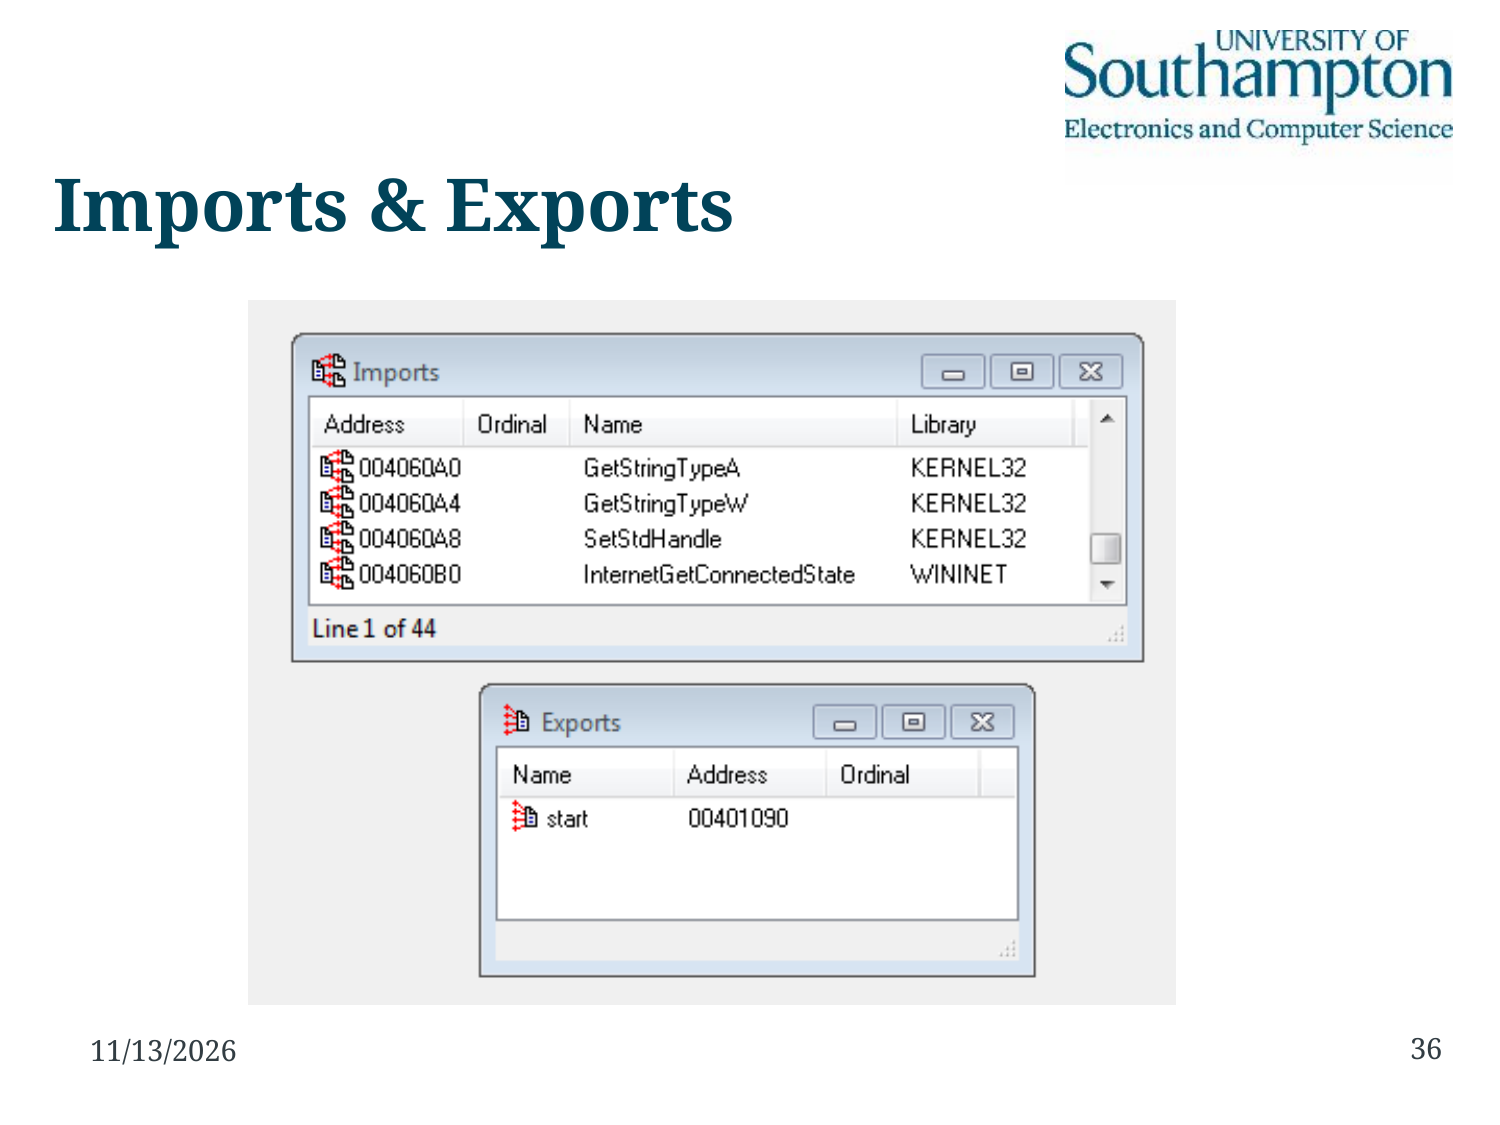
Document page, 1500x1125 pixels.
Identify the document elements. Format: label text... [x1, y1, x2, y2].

slide_number 36 [1092, 1022, 1443, 1102]
picture [247, 300, 1176, 1006]
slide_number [74, 1024, 426, 1103]
title Imports & Exports [53, 148, 1447, 256]
picture [1065, 30, 1453, 185]
